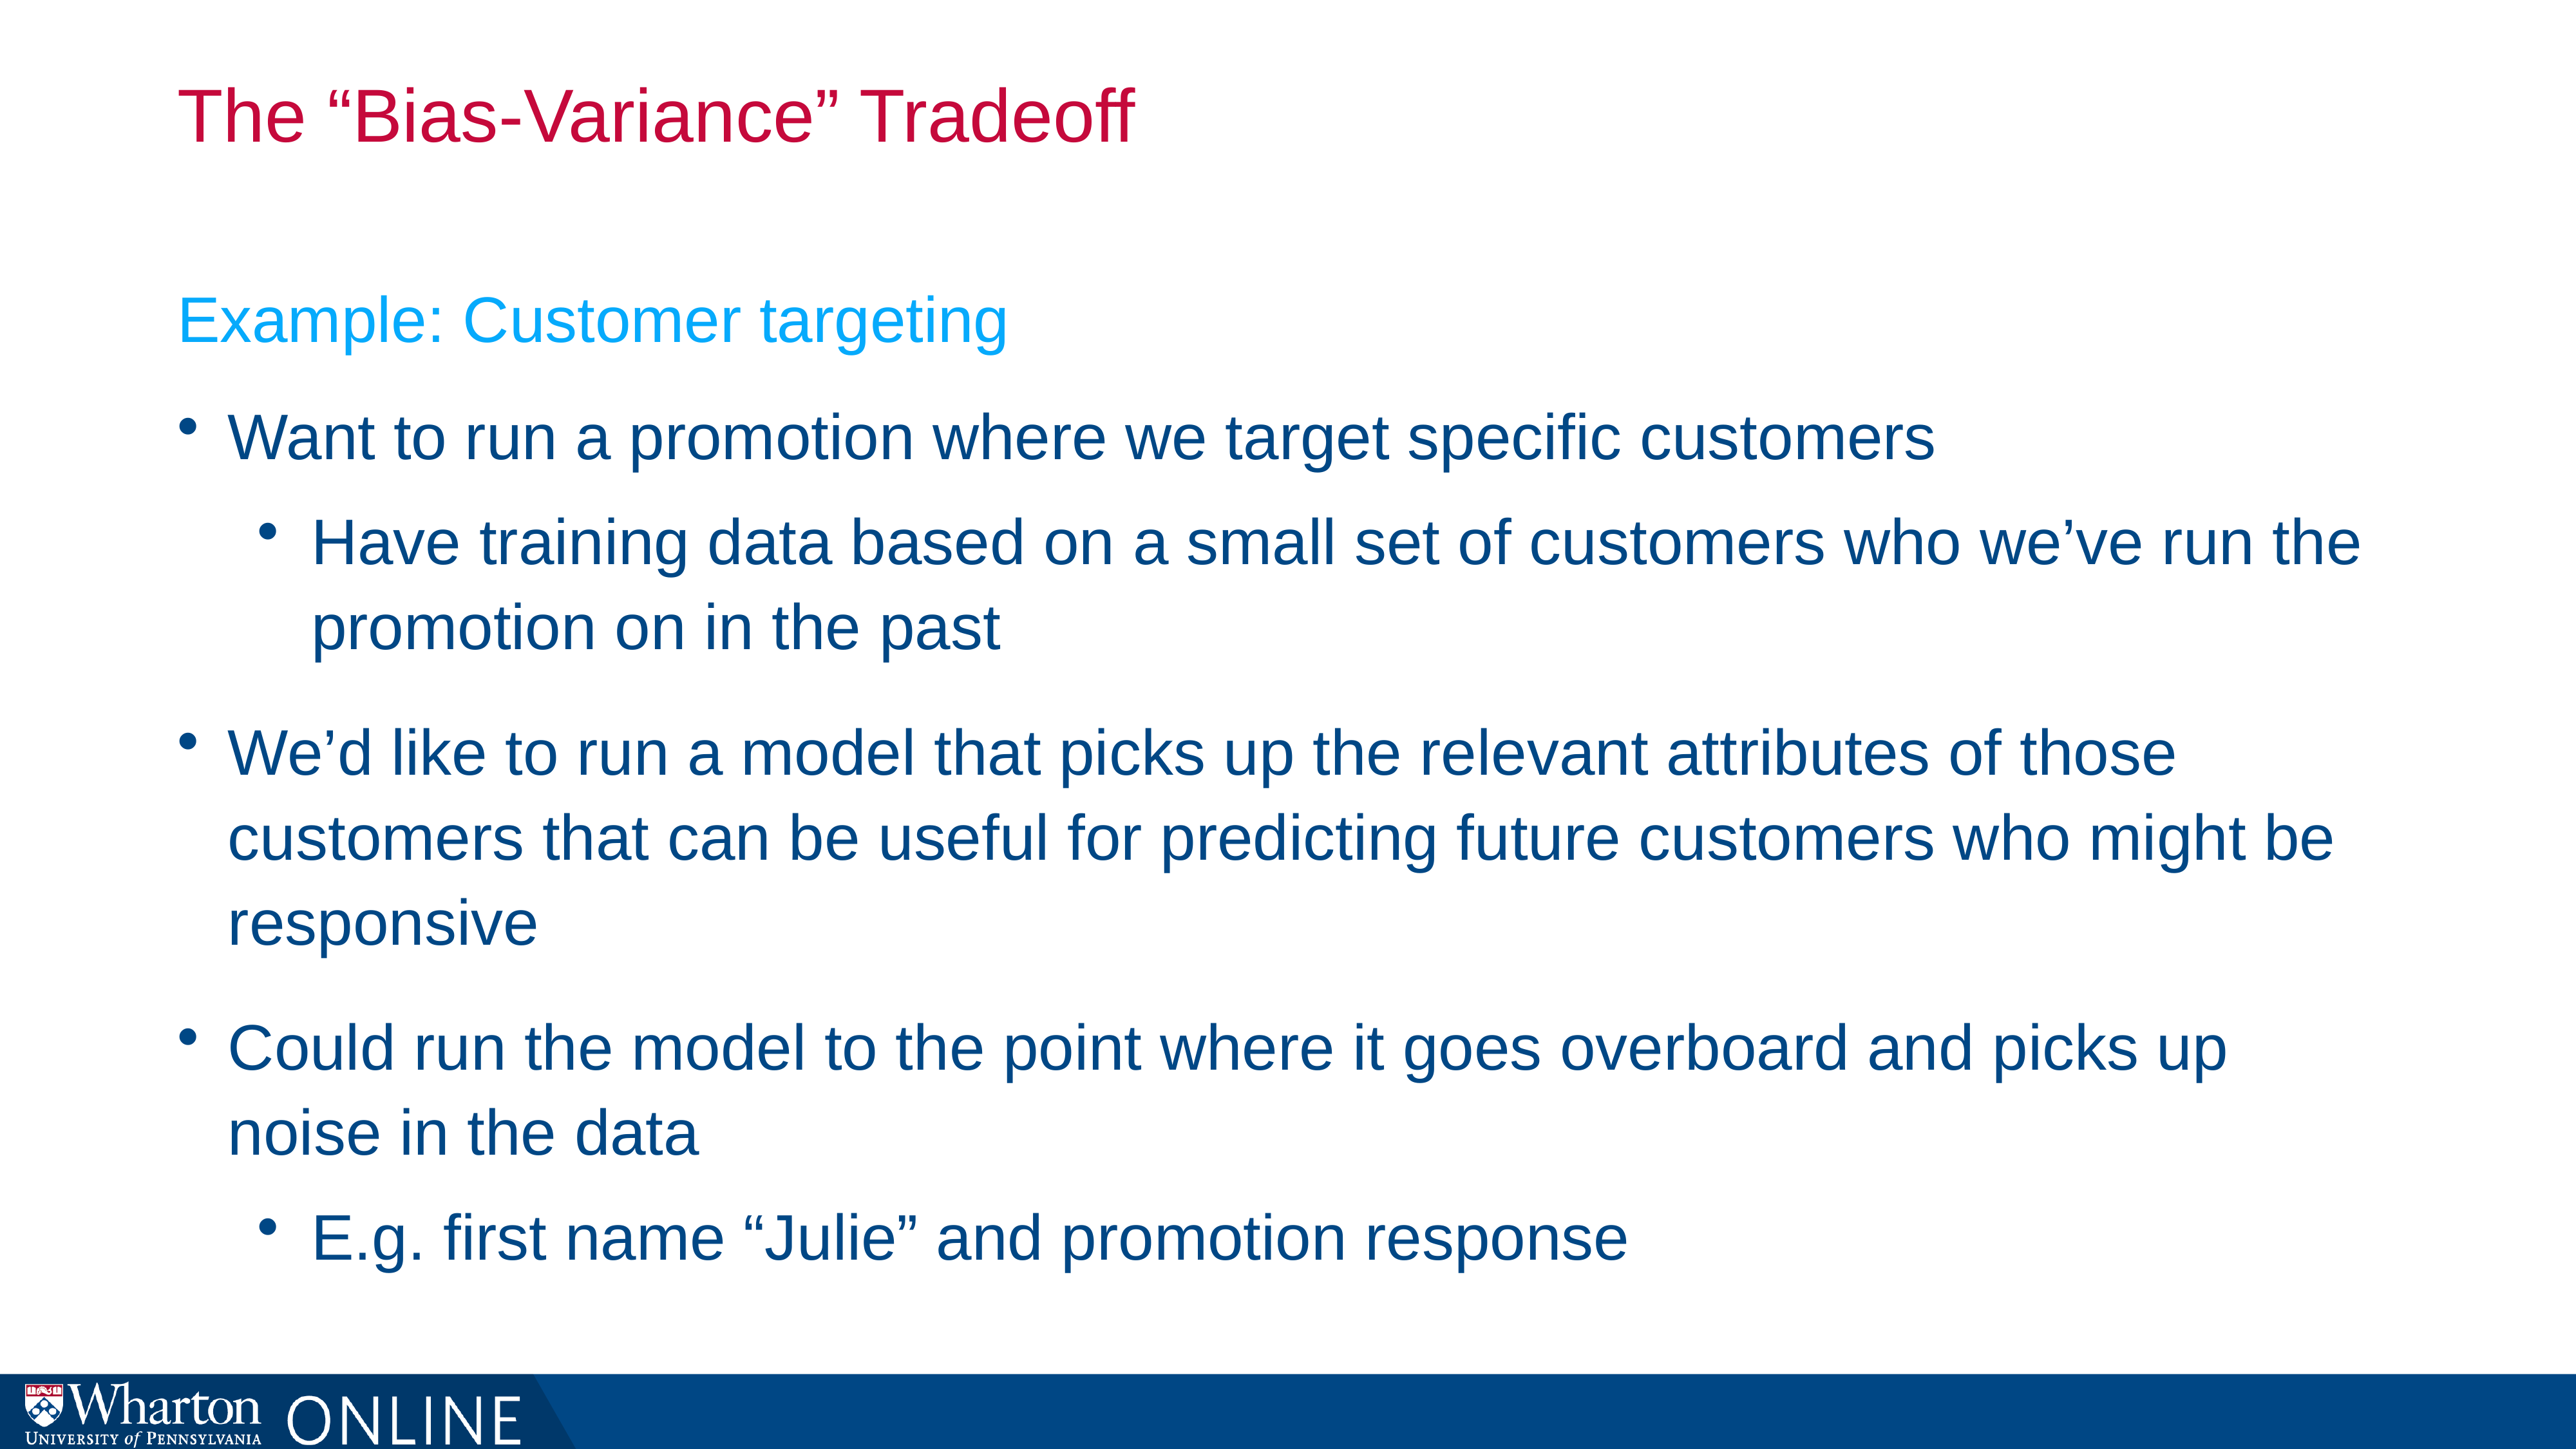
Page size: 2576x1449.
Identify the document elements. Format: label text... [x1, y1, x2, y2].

list Want to run a promotion where we target specific customers Have training data based on a small set of customers who we’ve run the promotion on in the past We’d like to run a model that picks up the relevant attributes of those customers that can be useful for predicting future customers who might be responsive Could run the model to the point where it goes overboard and picks up noise in the data E.g. first name “Julie” and promotion response [176, 387, 2400, 1361]
text_box Example: Customer targeting [176, 270, 2399, 388]
title The “Bias-Variance” Tradeoff [176, 77, 2400, 179]
picture [25, 1381, 520, 1448]
